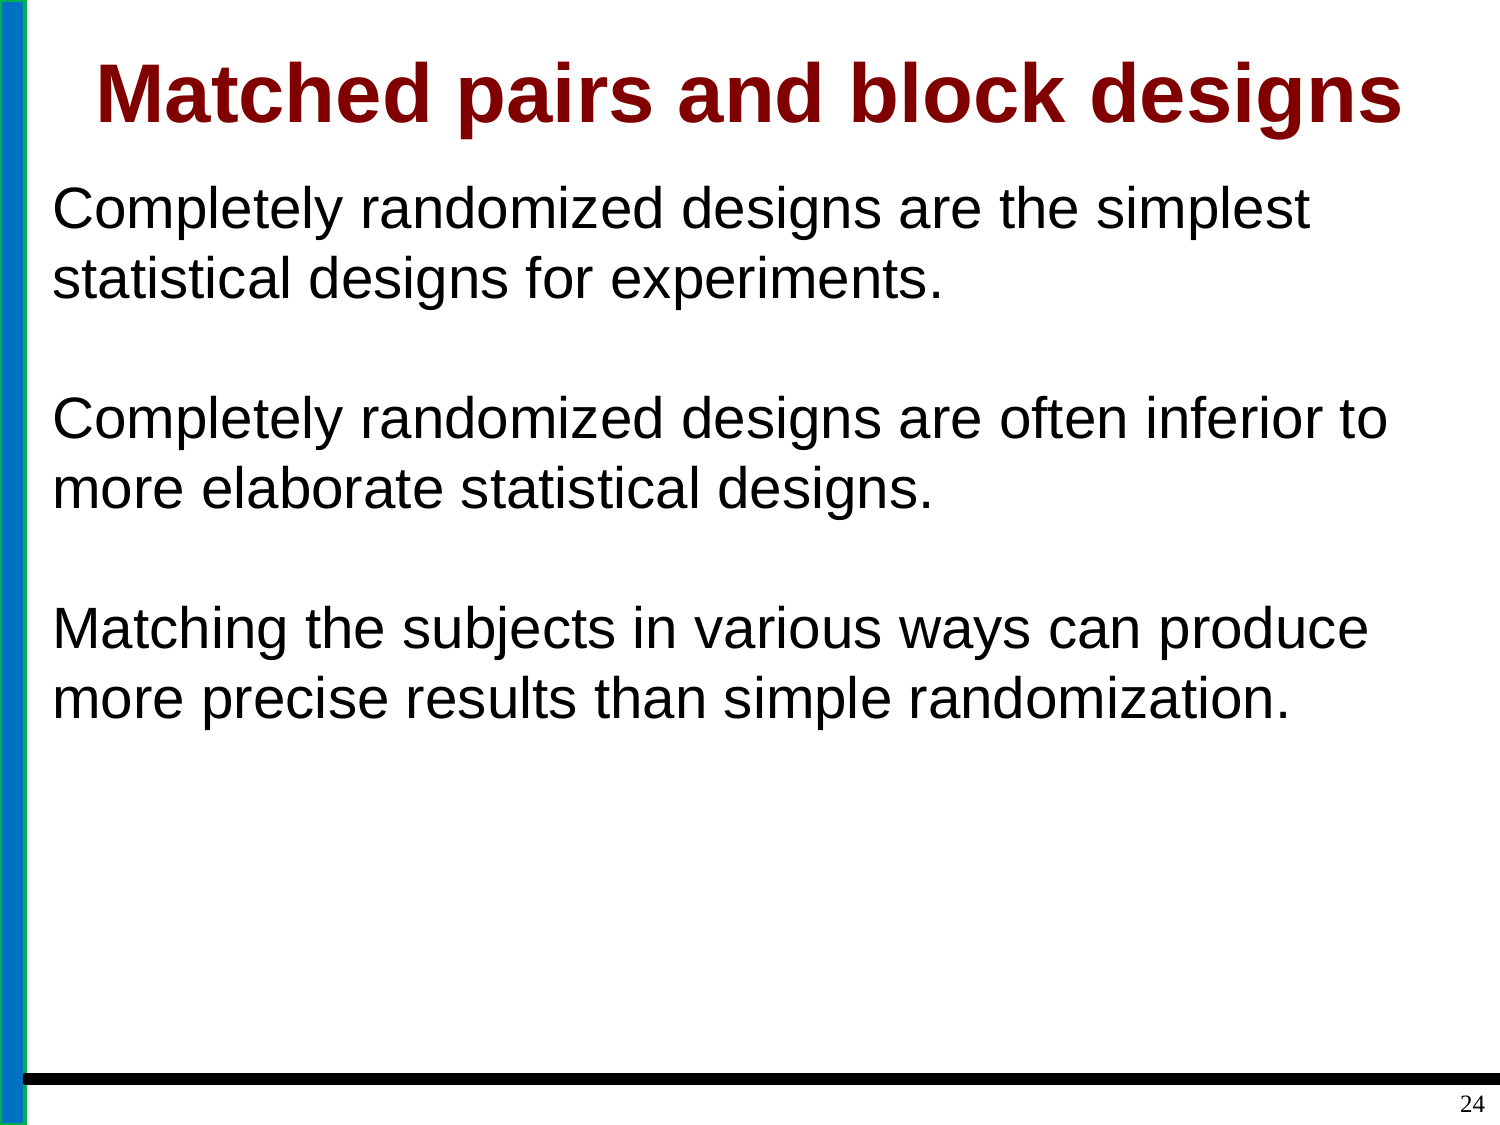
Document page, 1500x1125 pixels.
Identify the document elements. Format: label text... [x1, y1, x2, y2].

title Matched pairs and block designs [74, 44, 1426, 162]
text_box Completely randomized designs are the simplest statistical designs for experiments. Completely randomized designs are often inferior to more elaborate statistical designs. Matching the subjects in various ways can produce more precise results than simple randomization. [37, 162, 1500, 808]
